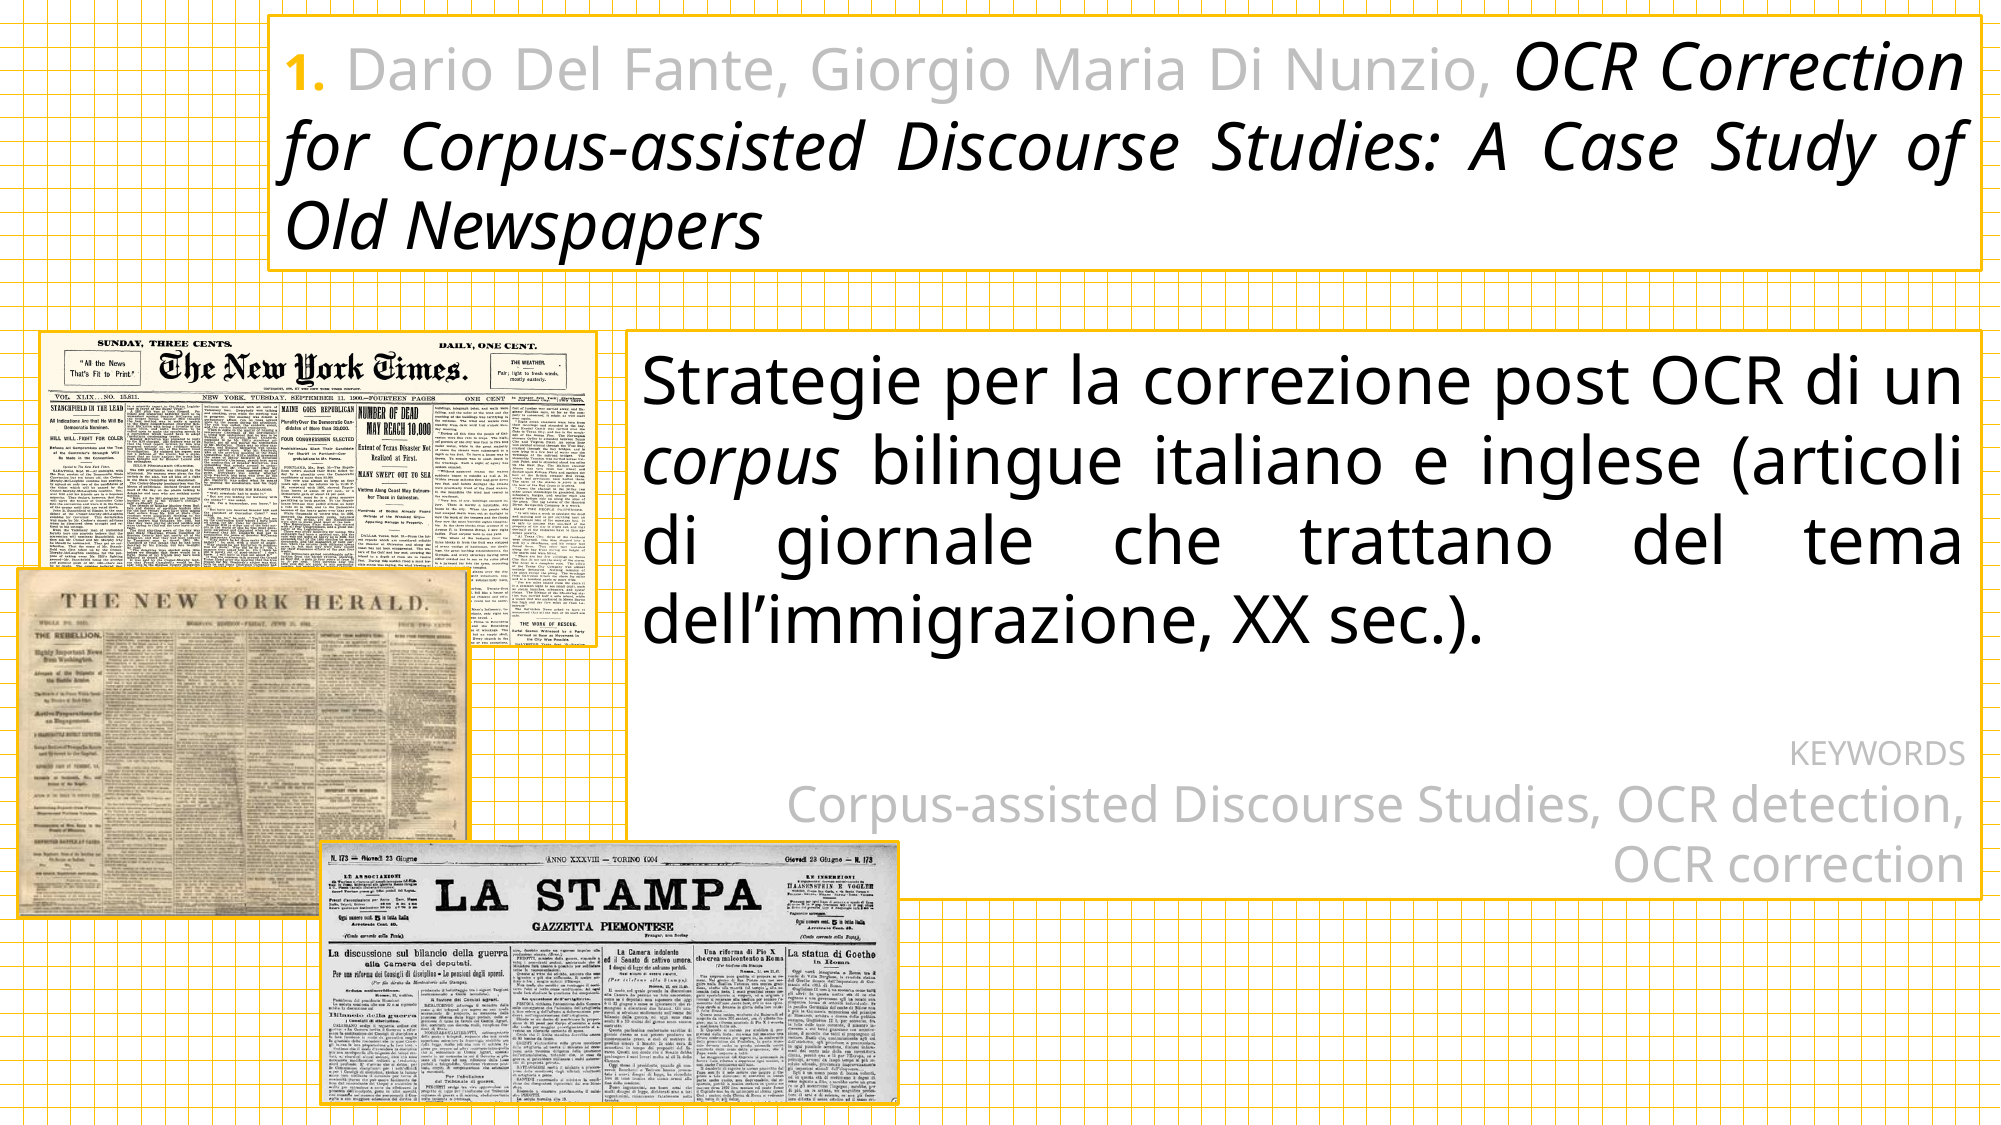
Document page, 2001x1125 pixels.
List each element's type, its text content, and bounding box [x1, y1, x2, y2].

picture [18, 333, 897, 1103]
text_box 1. Dario Del Fante, Giorgio Maria Di Nunzio, OCR Correction for Corpus-assisted Discourse Studies: A Case Study of Old Newspapers [268, 15, 1982, 271]
text_box Strategie per la correzione post OCR di un corpus bilingue italiano e inglese (articoli di giornale che trattano del tema dell’immigrazione, XX sec.). KEYWORDS Corpus-assisted Discourse Studies, OCR detection, OCR correction [626, 330, 1982, 900]
